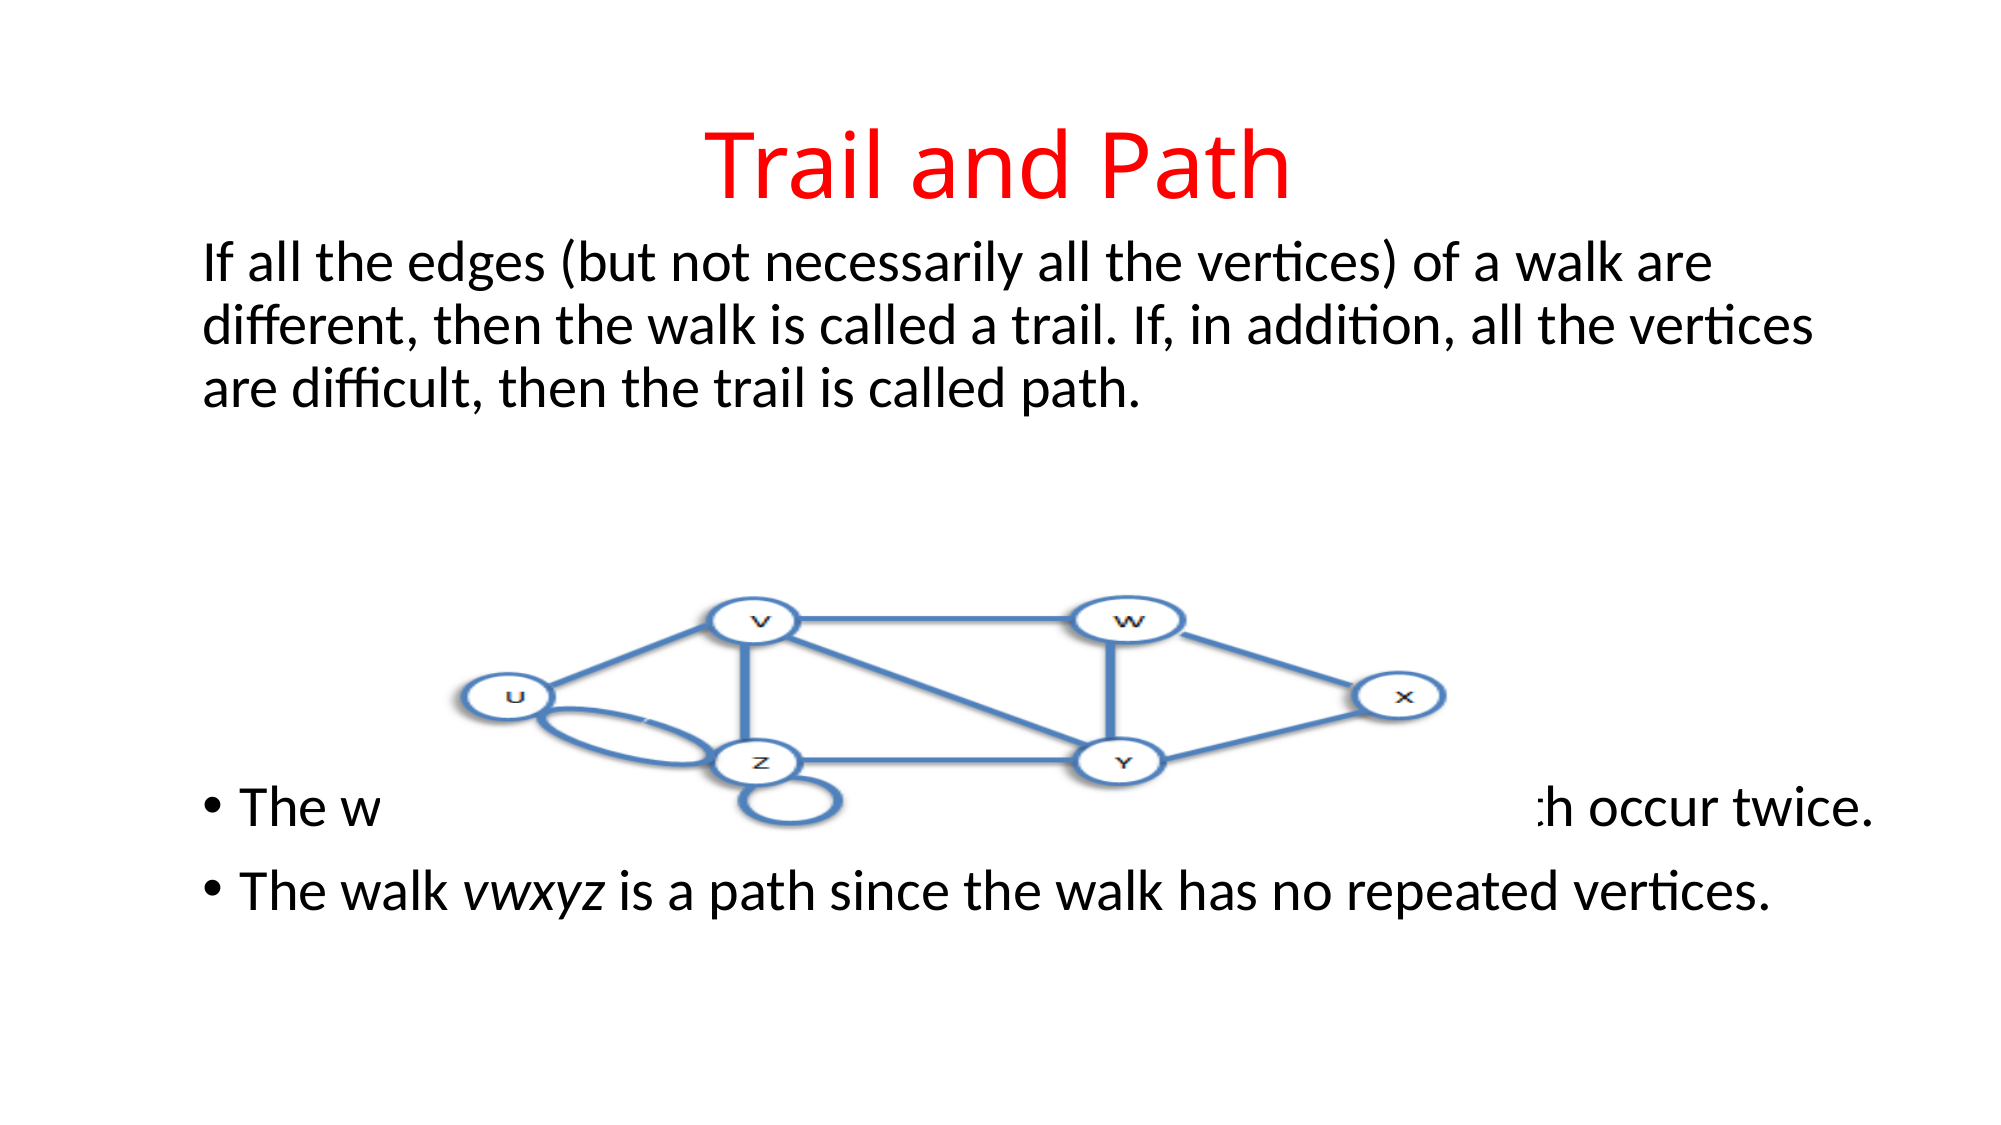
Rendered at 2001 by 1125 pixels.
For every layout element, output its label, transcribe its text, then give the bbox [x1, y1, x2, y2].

title Trail and Path [137, 59, 1863, 278]
picture [380, 574, 1538, 863]
list If all the edges (but not necessarily all the vertices) of a walk are different, then the walk is called a trail. If, in addition, all the vertices are difficult, then the trail is called path. The walk vzzywxy is a trail since the vertices y and z both occur twice. The walk vwxyz is a path since the walk has no repeated vertices. [187, 223, 1913, 938]
